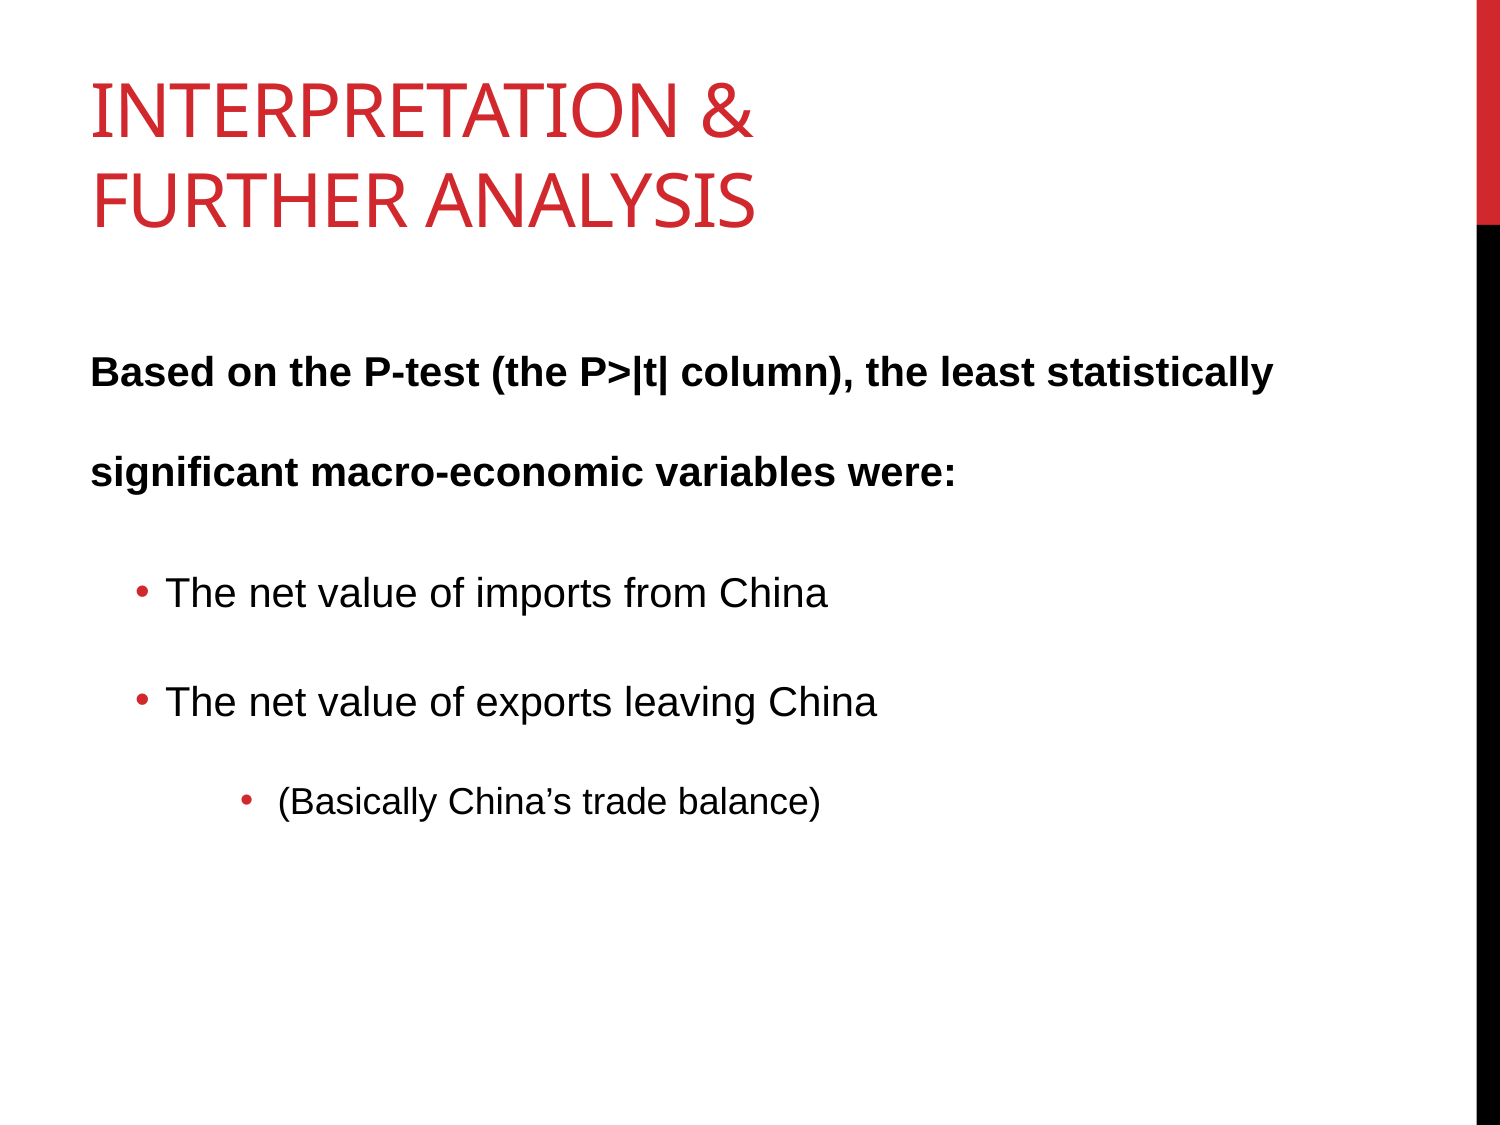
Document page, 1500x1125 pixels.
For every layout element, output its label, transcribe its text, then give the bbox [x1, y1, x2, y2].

title Interpretation & Further Analysis [75, 25, 1025, 250]
list Based on the P-test (the P>|t| column), the least statistically significant macro-economic variables were: The net value of imports from China The net value of exports leaving China (Basically China’s trade balance) [75, 287, 1325, 1005]
